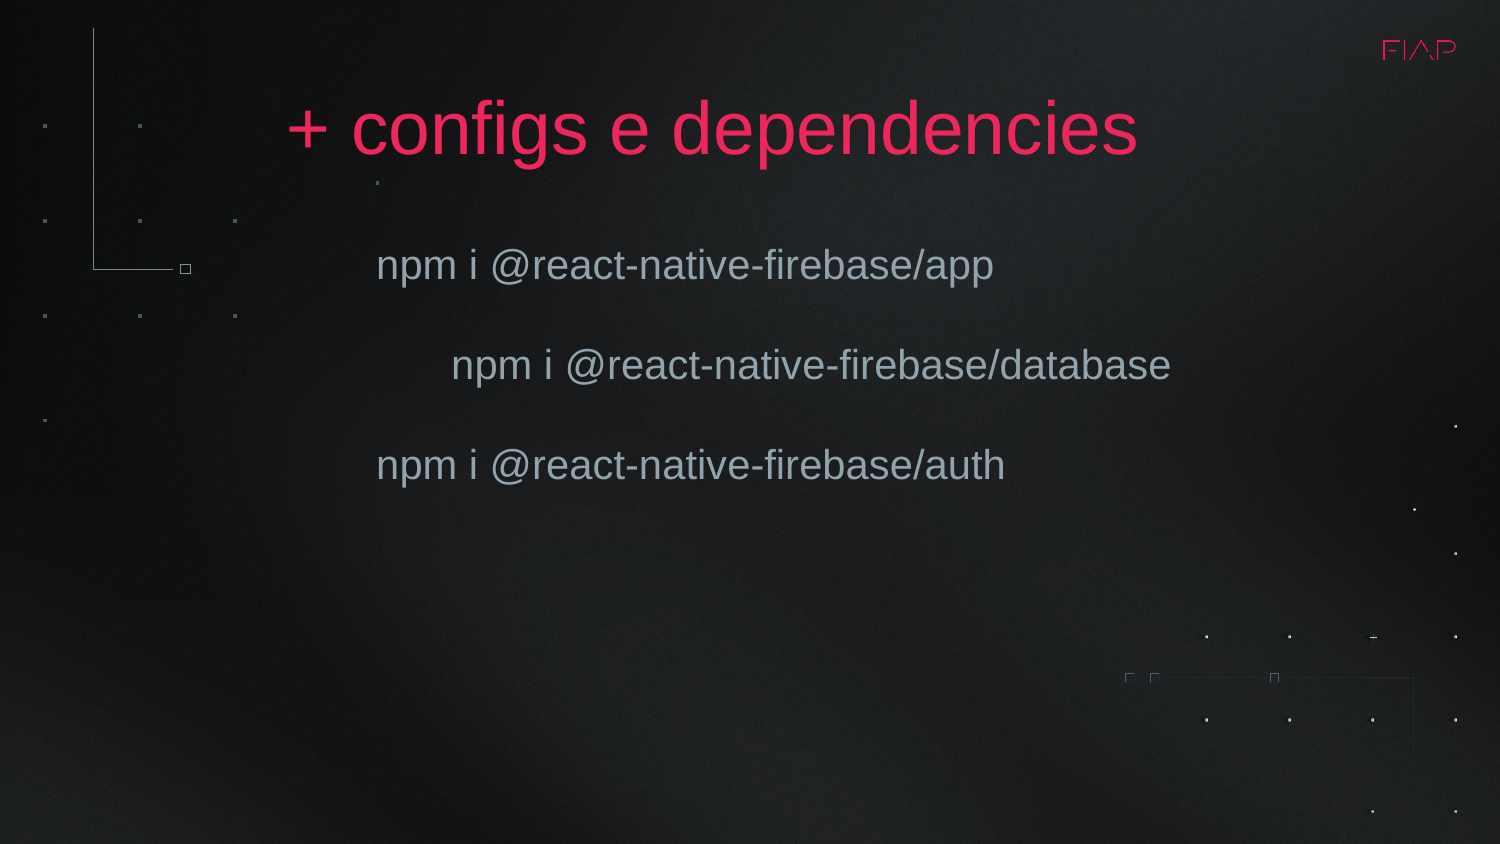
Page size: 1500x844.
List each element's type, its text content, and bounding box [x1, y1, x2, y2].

text_box + configs e dependencies [383, 72, 1231, 177]
picture [0, 0, 1500, 844]
text_box npm i @react-native-firebase/app npm i @react-native-firebase/database npm i @react-native-firebase/auth [286, 230, 1217, 496]
